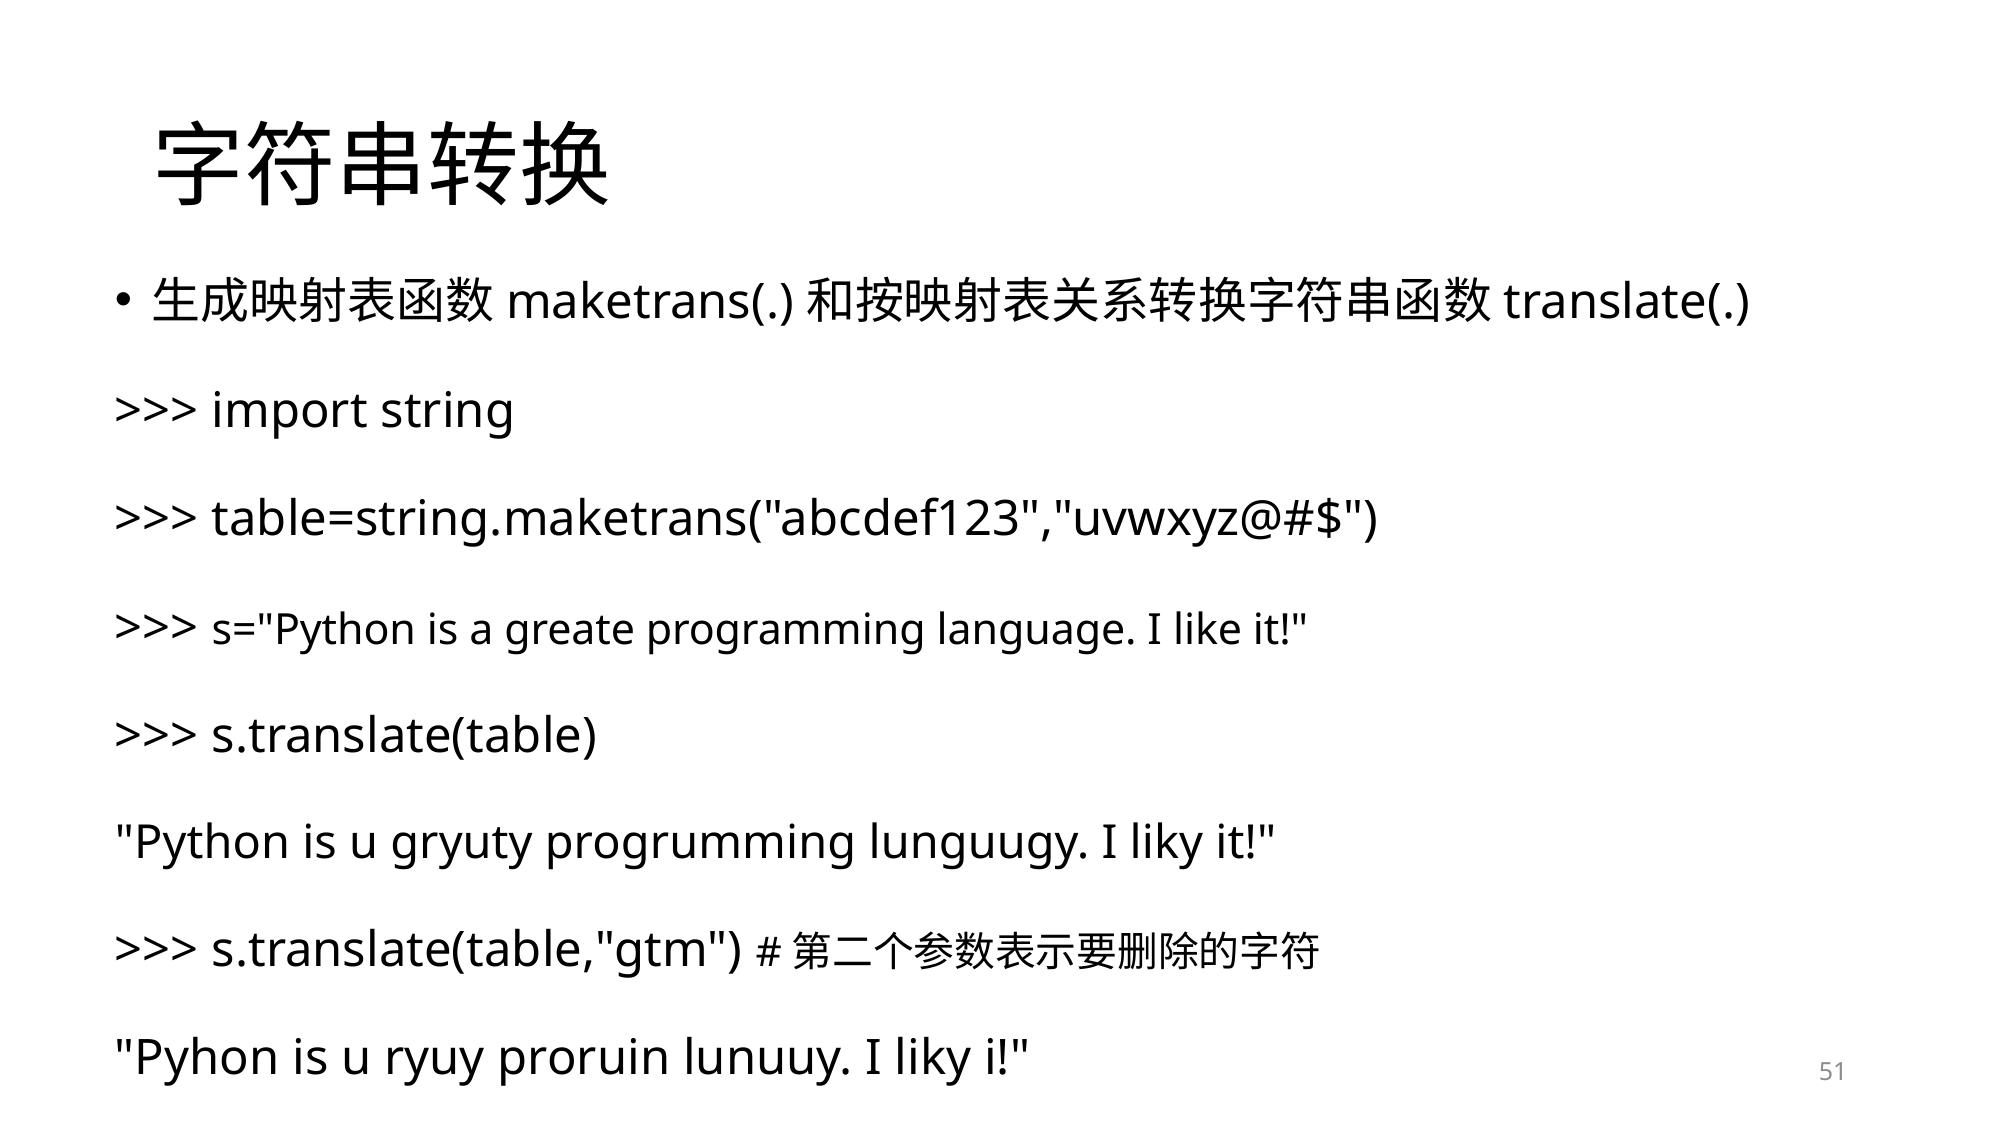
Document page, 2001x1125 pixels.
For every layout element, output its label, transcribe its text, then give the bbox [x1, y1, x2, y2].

title 字符串转换 [137, 59, 1863, 232]
slide_number 51 [1412, 1042, 1863, 1103]
list 生成映射表函数maketrans(.)和按映射表关系转换字符串函数translate(.) >>> import string >>> table=string.maketrans("abcdef123","uvwxyz@#$") >>> s="Python is a greate programming language. I like it!" >>> s.translate(table) "Python is u gryuty progrumming lunguugy. I liky it!" >>> s.translate(table,"gtm") #第二个参数表示要删除的字符 "Pyhon is u ryuy proruin lunuuy. I liky i!" [99, 232, 1900, 1093]
